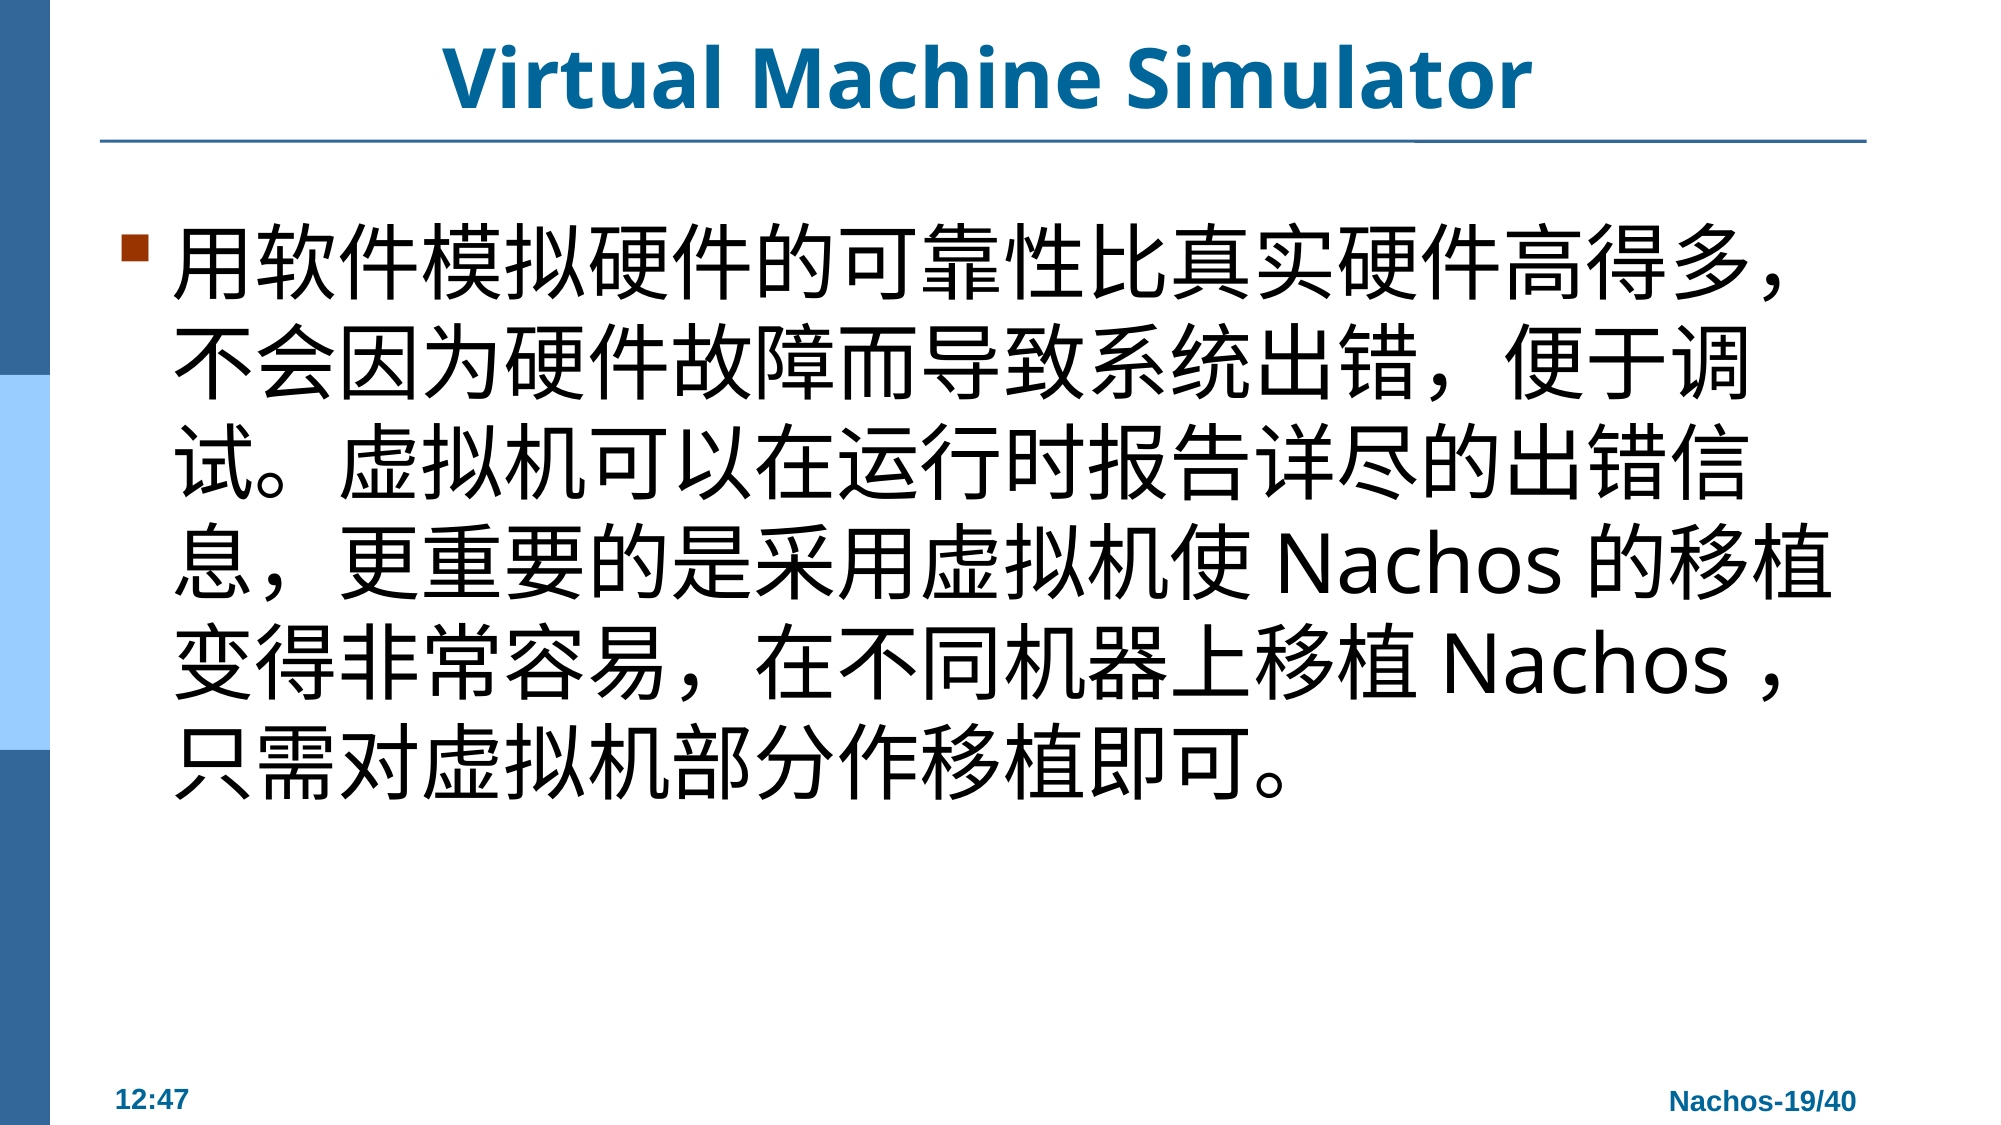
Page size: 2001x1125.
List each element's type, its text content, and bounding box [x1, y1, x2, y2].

list 用软件模拟硬件的可靠性比真实硬件高得多，不会因为硬件故障而导致系统出错，便于调试。虚拟机可以在运行时报告详尽的出错信息，更重要的是采用虚拟机使Nachos的移植变得非常容易，在不同机器上移植Nachos，只需对虚拟机部分作移植即可。 [99, 202, 1900, 962]
title Virtual Machine Simulator [99, 38, 1900, 133]
